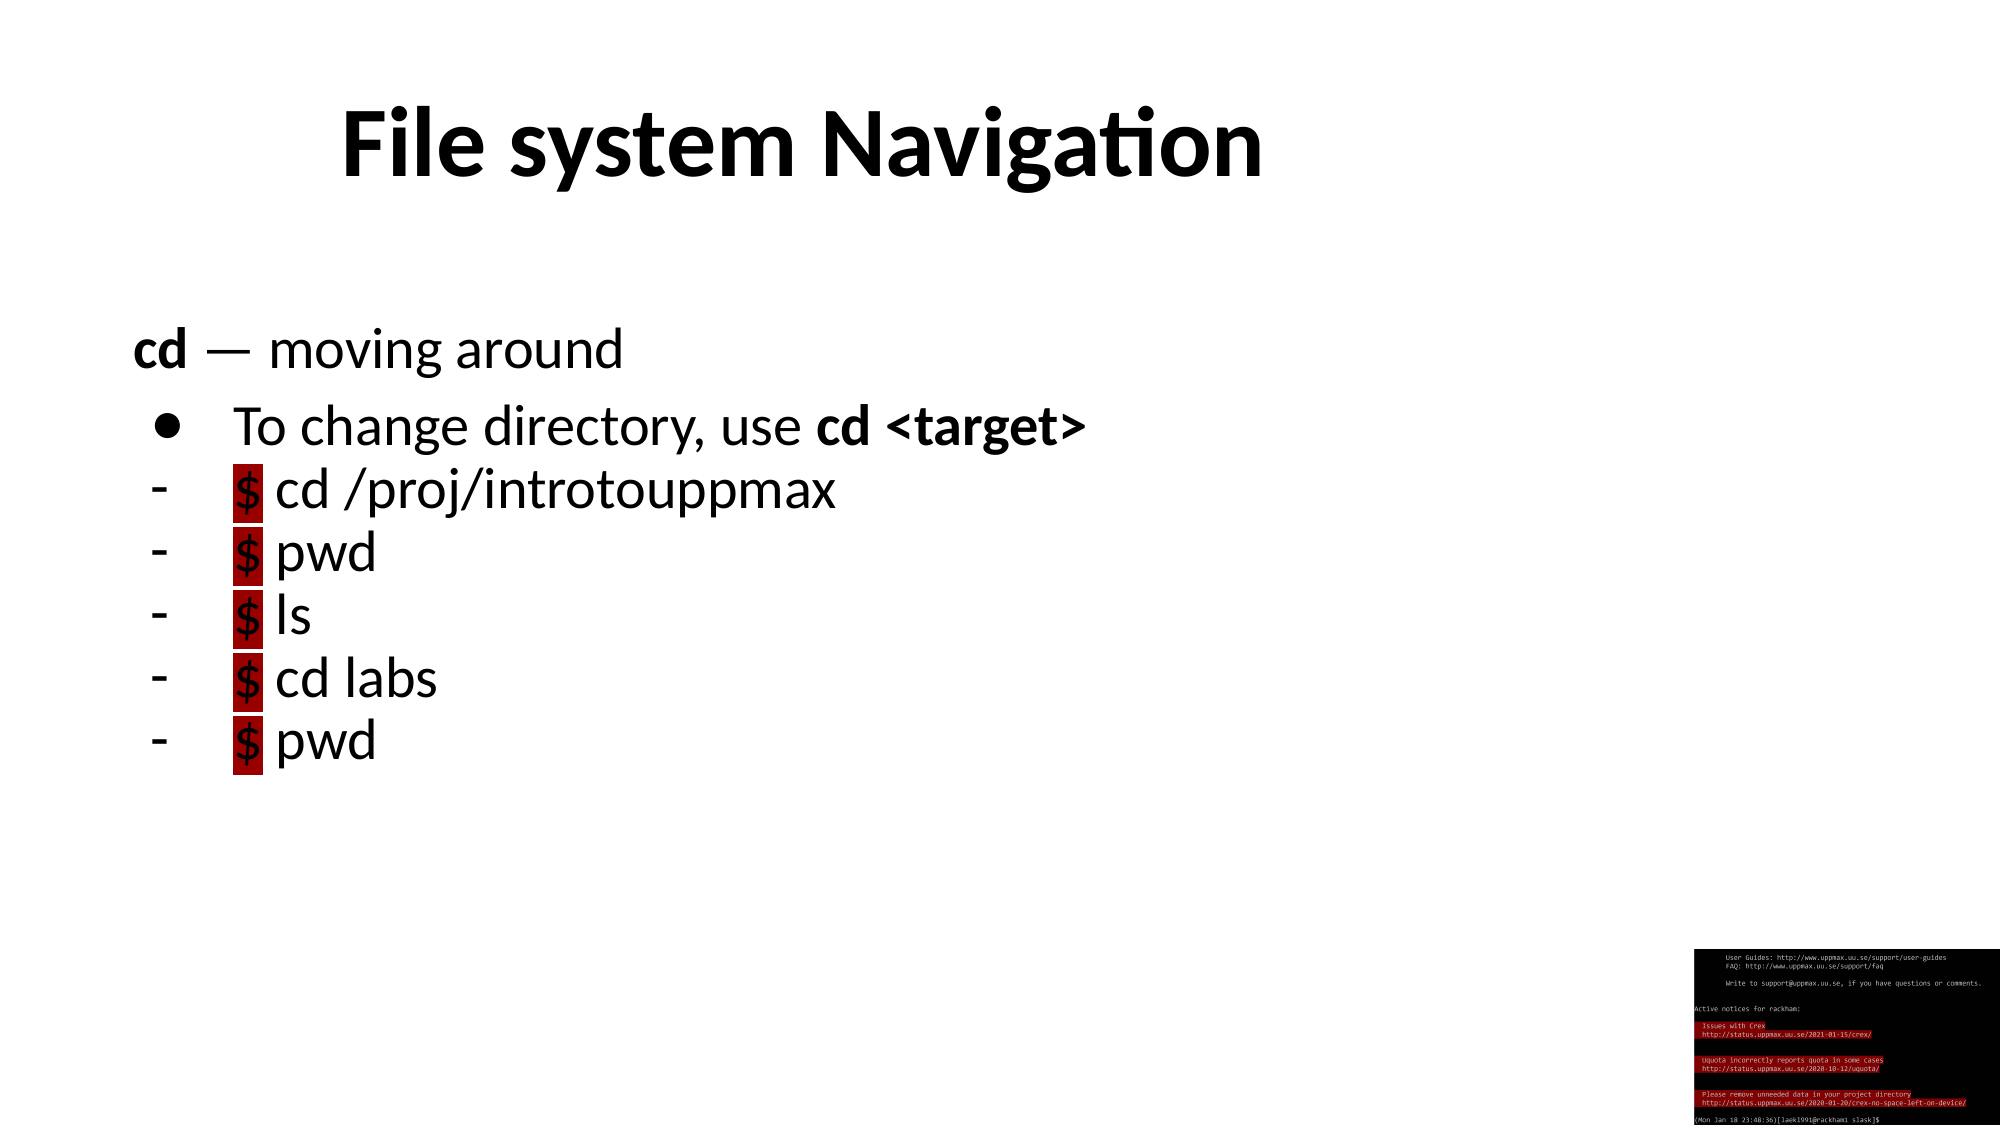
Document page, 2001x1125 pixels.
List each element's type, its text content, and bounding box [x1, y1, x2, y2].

picture [1694, 949, 2000, 1125]
list cd — moving around To change directory, use cd <target> $ cd /proj/introtouppmax $ pwd $ ls $ cd labs $ pwd [118, 310, 1882, 986]
text_box File system Navigation [321, 56, 1627, 277]
